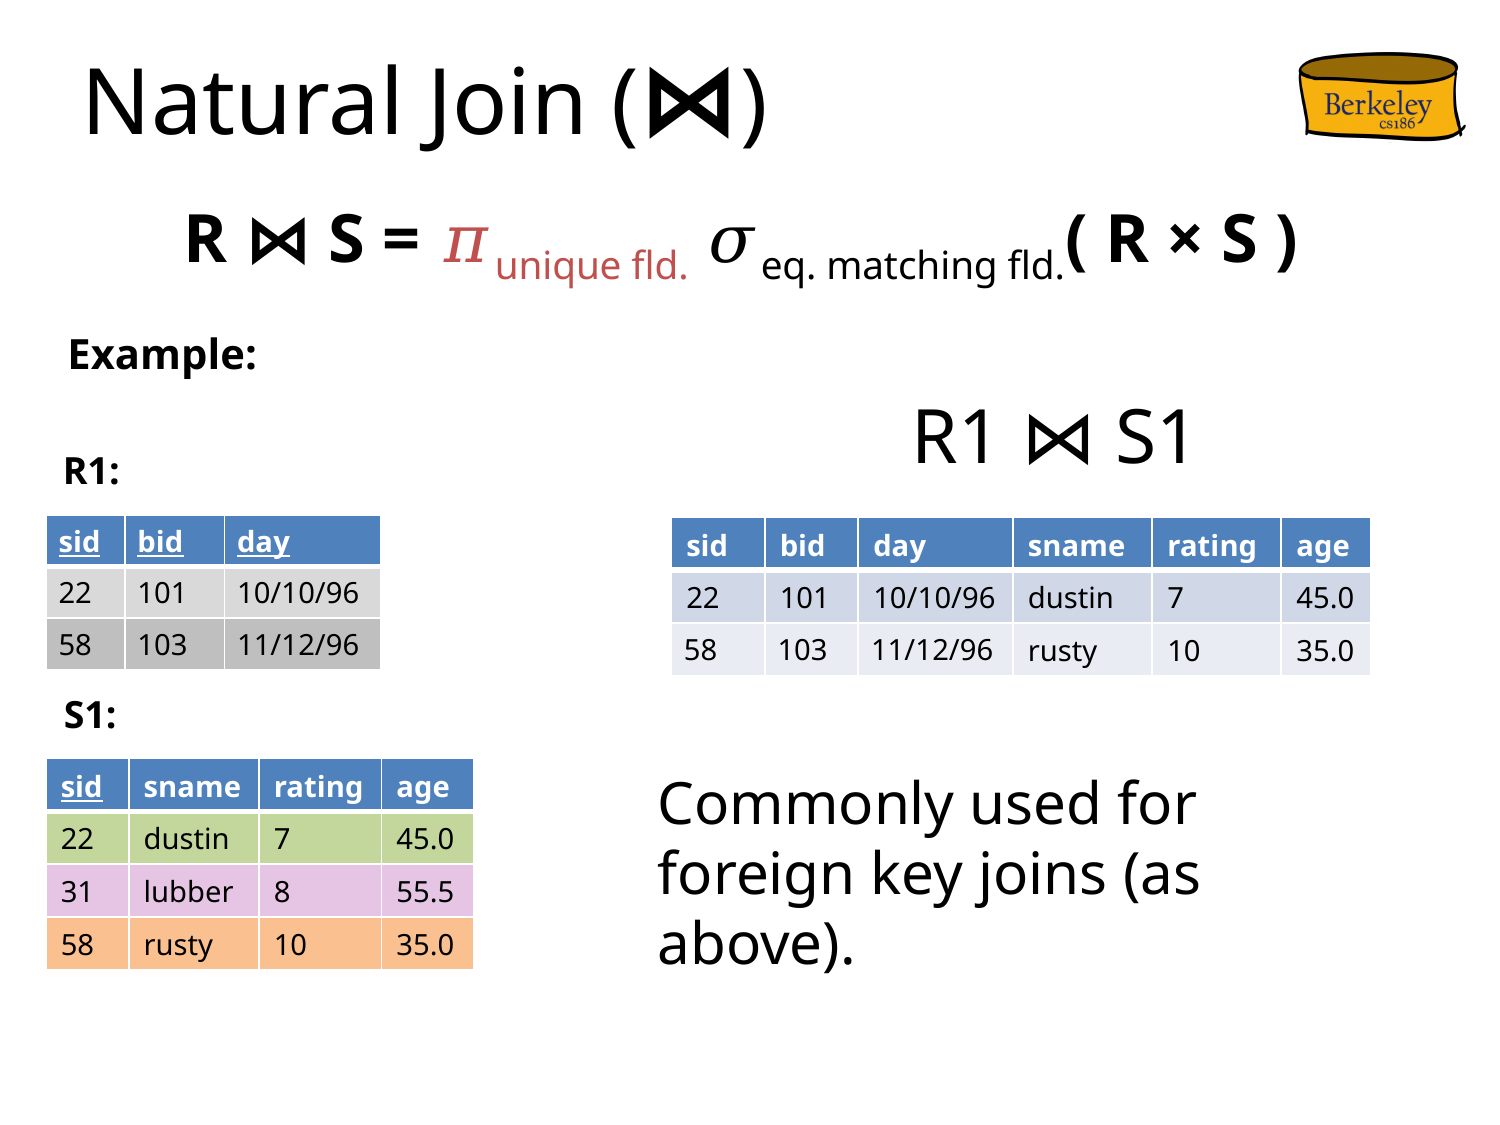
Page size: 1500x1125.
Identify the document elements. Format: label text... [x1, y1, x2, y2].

table_cell 101 [766, 573, 857, 622]
table_cell rusty [130, 918, 258, 969]
table_cell 7 [260, 814, 381, 863]
table_cell 58 [47, 918, 128, 969]
table_cell 22 [47, 814, 128, 863]
table_header rating [260, 759, 381, 809]
table_cell 58 [47, 619, 124, 669]
table_header sid [47, 759, 128, 809]
table_cell dustin [1014, 573, 1151, 622]
table_header day [859, 518, 1012, 567]
table_header bid [766, 518, 857, 567]
table_cell 55.5 [382, 865, 473, 916]
table_cell 103 [766, 624, 857, 675]
picture [1342, 50, 1466, 143]
table_cell 7 [1153, 573, 1280, 622]
text_box S1: [49, 683, 132, 744]
table_cell 10/10/96 [225, 569, 380, 617]
table_header day [225, 516, 380, 564]
table_cell 58 [672, 624, 764, 675]
text_box Commonly used for foreign key joins (as above). [643, 758, 1419, 984]
table_cell 22 [47, 569, 124, 617]
text_box R1: [48, 439, 135, 500]
text_box R ⋈ S = 𝜋unique fld. 𝜎eq. matching fld.( R × S ) [169, 188, 1314, 295]
table_cell 10/10/96 [859, 573, 1012, 622]
table_cell 35.0 [1282, 624, 1370, 675]
table_header sname [1014, 518, 1151, 567]
table_header age [382, 759, 473, 809]
table_cell 35.0 [382, 918, 473, 969]
table_cell dustin [130, 814, 258, 863]
table_cell 103 [126, 619, 224, 669]
text_box R1 ⋈ S1 [897, 381, 1215, 487]
table_cell 45.0 [1282, 573, 1370, 622]
table_cell 11/12/96 [225, 619, 380, 669]
table_header bid [126, 516, 224, 564]
table_cell 11/12/96 [859, 624, 1012, 675]
title Natural Join (⋈) [66, 1, 1342, 189]
table_cell 31 [47, 865, 128, 916]
table_header sid [47, 516, 124, 564]
table_cell lubber [130, 865, 258, 916]
table_cell 22 [672, 573, 764, 622]
table_cell 10 [260, 918, 381, 969]
table_cell 101 [126, 569, 224, 617]
table_header age [1282, 518, 1370, 567]
table_header sid [672, 518, 764, 567]
table_header rating [1153, 518, 1280, 567]
text_box Example: [52, 320, 273, 385]
table_cell 10 [1153, 624, 1280, 675]
table_cell rusty [1014, 624, 1151, 675]
table_cell 8 [260, 865, 381, 916]
table_header sname [130, 759, 258, 809]
table_cell 45.0 [382, 814, 473, 863]
